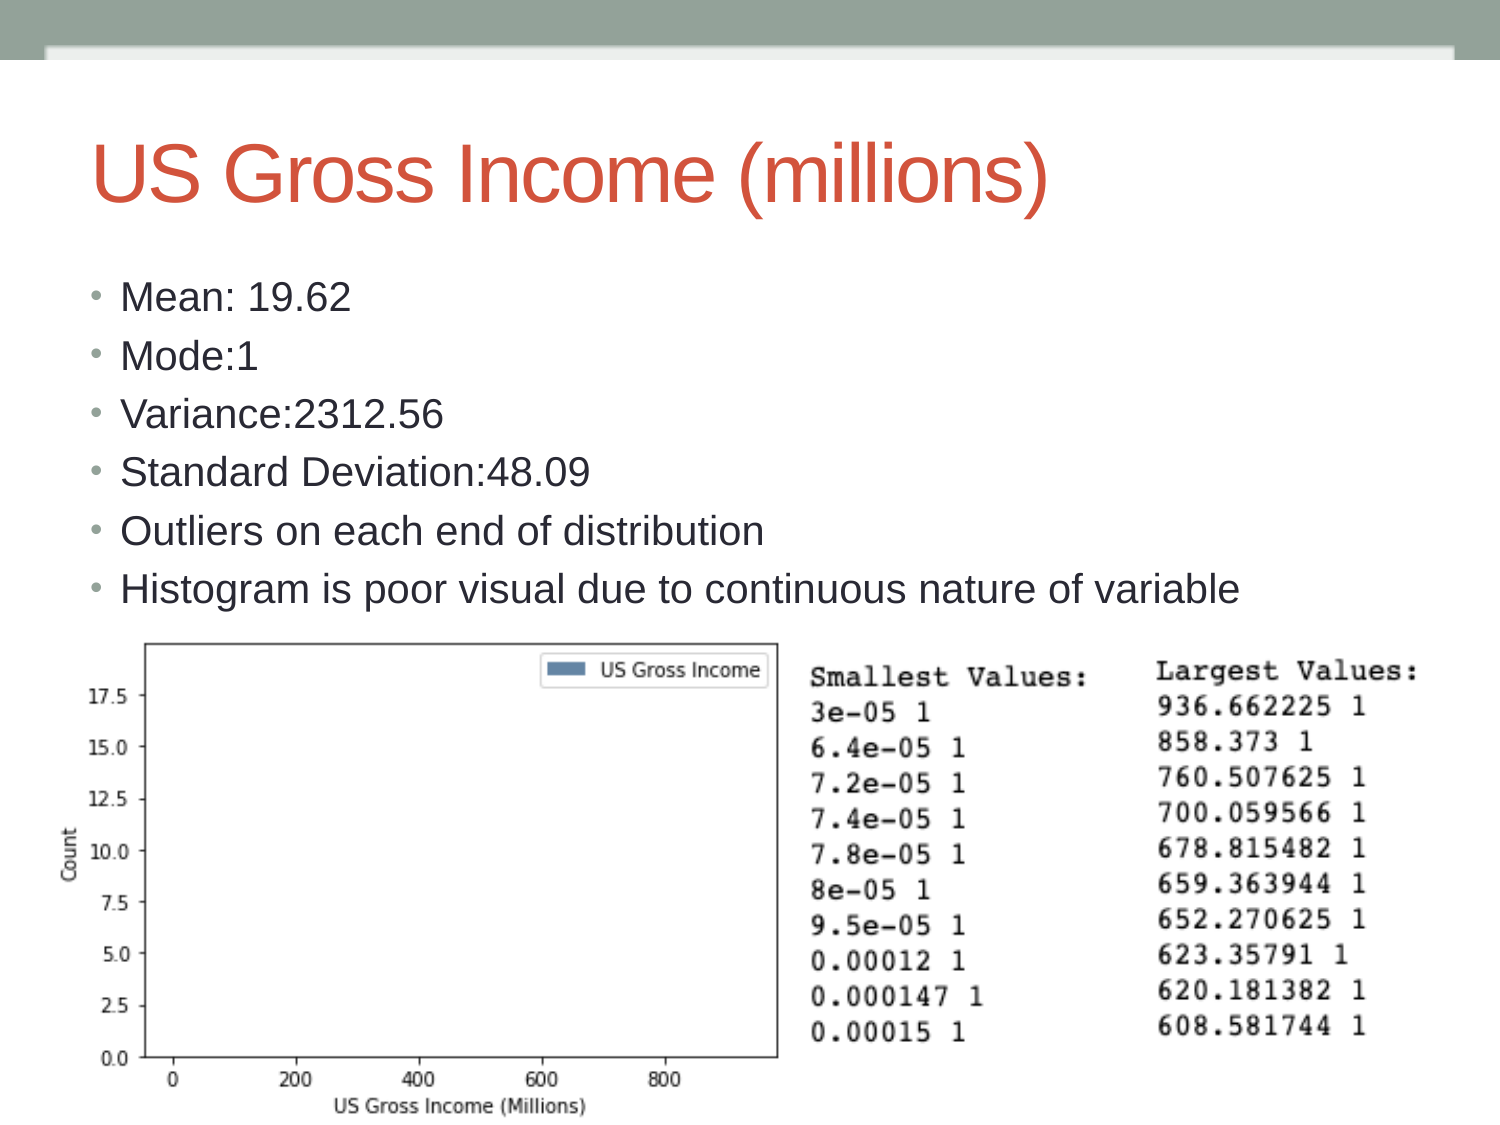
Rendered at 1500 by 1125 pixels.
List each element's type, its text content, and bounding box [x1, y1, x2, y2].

picture [1149, 649, 1434, 1047]
picture [49, 634, 792, 1125]
title US Gross Income (millions) [75, 87, 1425, 250]
picture [799, 649, 1109, 1067]
list Mean: 19.62 Mode:1 Variance:2312.56 Standard Deviation:48.09 Outliers on each end of distribution Histogram is poor visual due to continuous nature of variable [75, 262, 1425, 1063]
